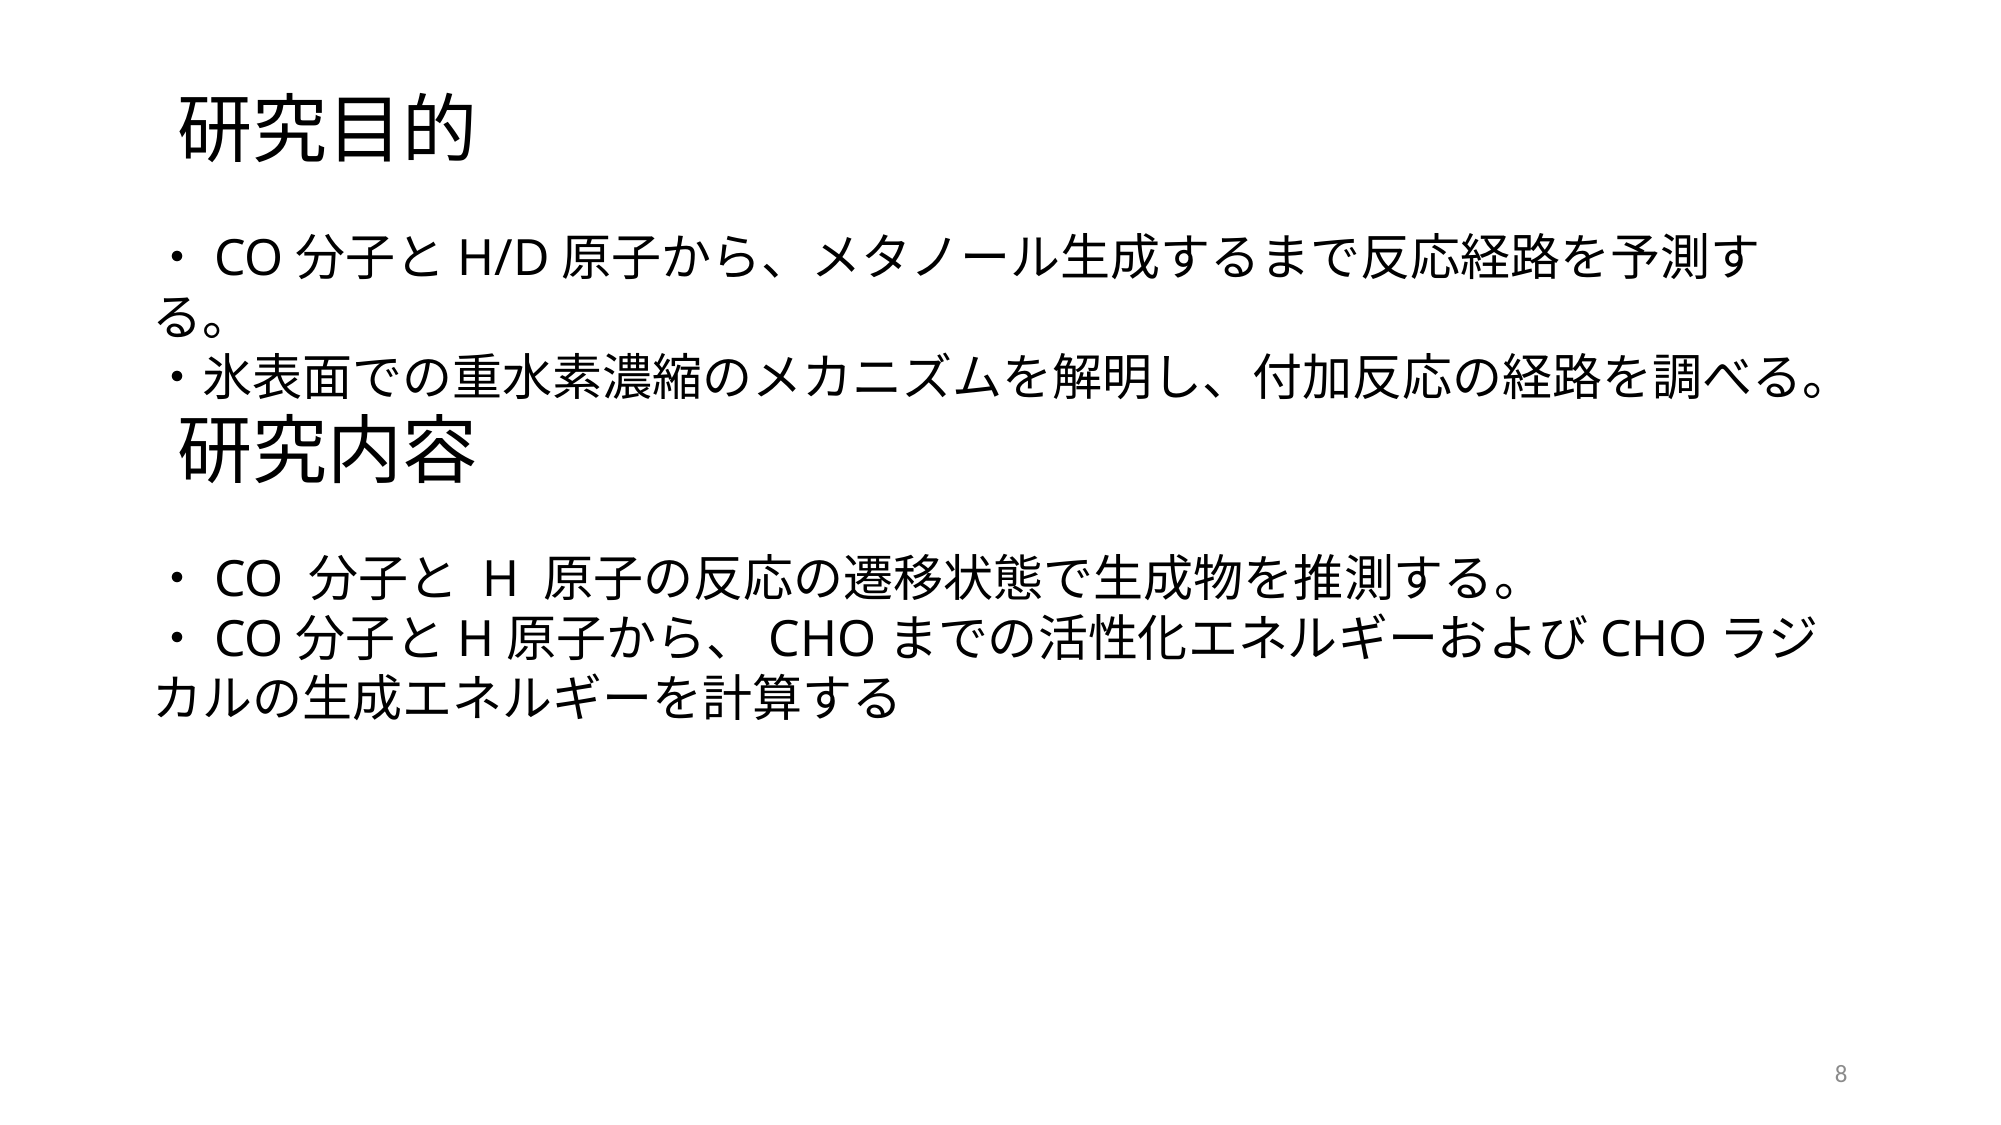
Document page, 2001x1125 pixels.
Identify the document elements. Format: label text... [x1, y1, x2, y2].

text_box ・CO分子とH/D原子から、メタノール生成するまで反応経路を予測する。 ・氷表面での重水素濃縮のメカニズムを解明し、付加反応の経路を調べる。 [137, 217, 1819, 413]
text_box 研究内容 [162, 405, 1888, 624]
text_box ・CO 分子と H 原子の反応の遷移状態で生成物を推測する。 ・CO分子とH原子から、CHOまでの活性化エネルギーおよびCHOラジカルの生成エネルギーを計算する [137, 538, 1838, 734]
text_box 研究目的 [162, 84, 1888, 303]
slide_number 8 [1412, 1042, 1863, 1103]
